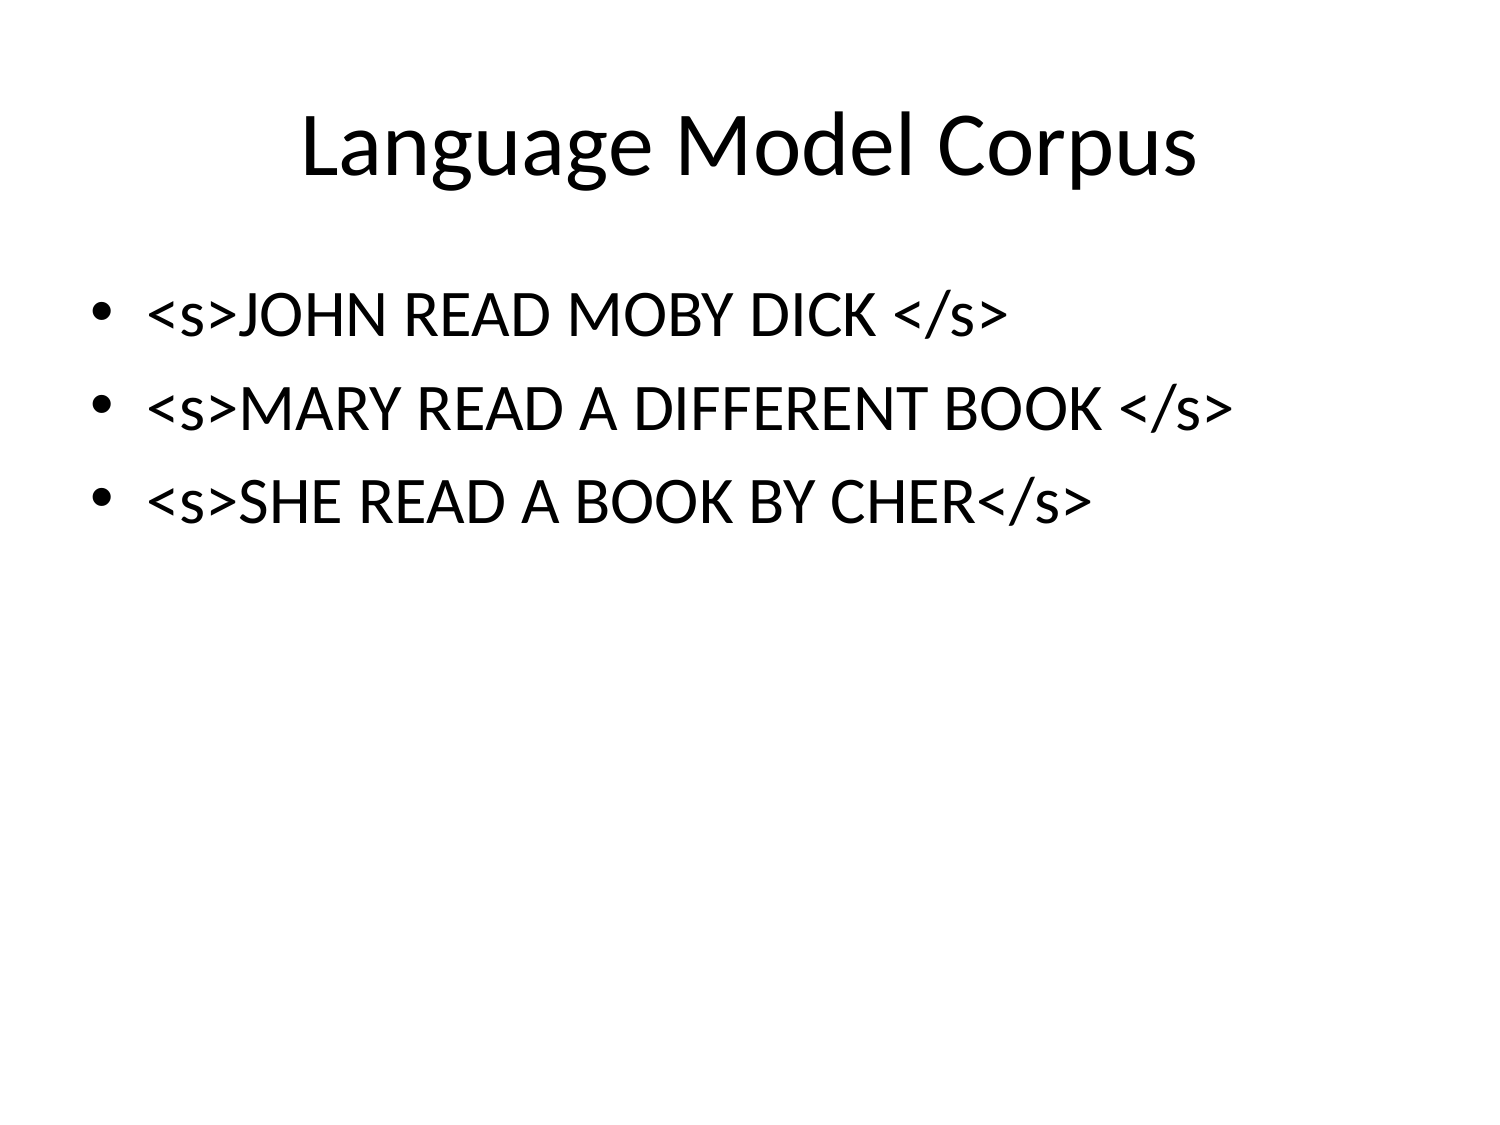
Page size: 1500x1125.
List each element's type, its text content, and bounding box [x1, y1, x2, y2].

list <s>JOHN READ MOBY DICK </s> <s>MARY READ A DIFFERENT BOOK </s> <s>SHE READ A BOOK BY CHER</s> [75, 262, 1425, 1005]
title Language Model Corpus [75, 45, 1425, 233]
